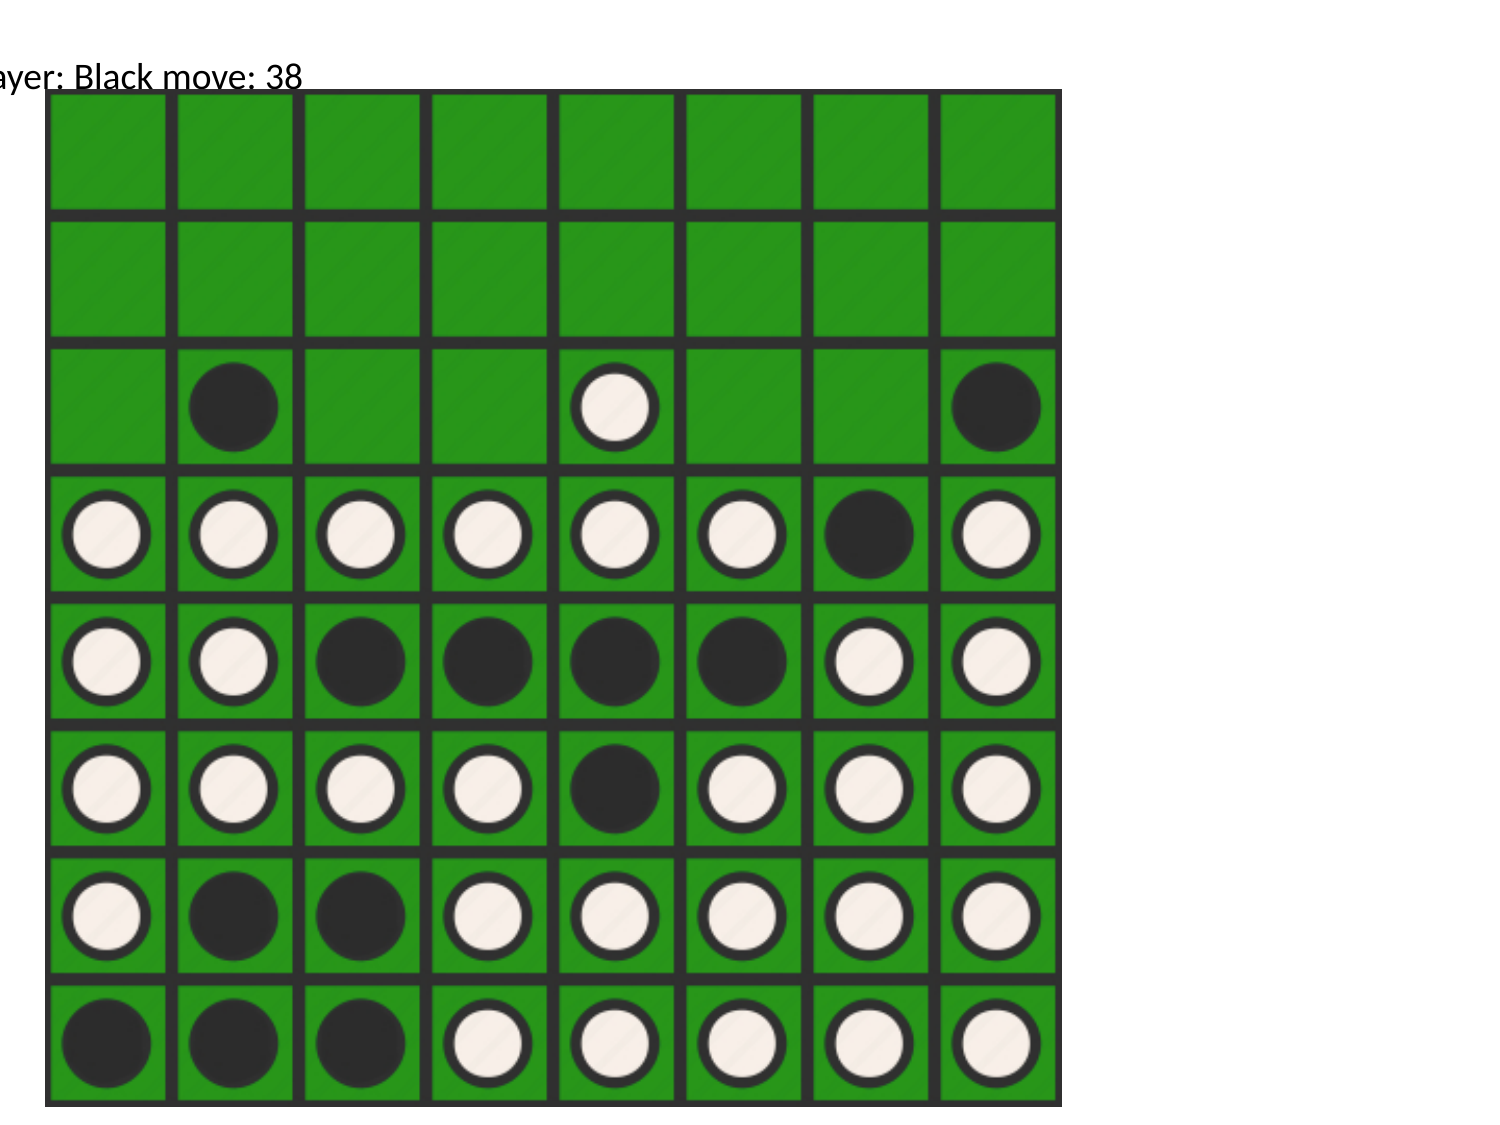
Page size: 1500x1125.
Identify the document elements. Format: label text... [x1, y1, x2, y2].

picture [44, 89, 1062, 1107]
text_box turn: 39 player: Black move: 38 [0, 44, 319, 105]
